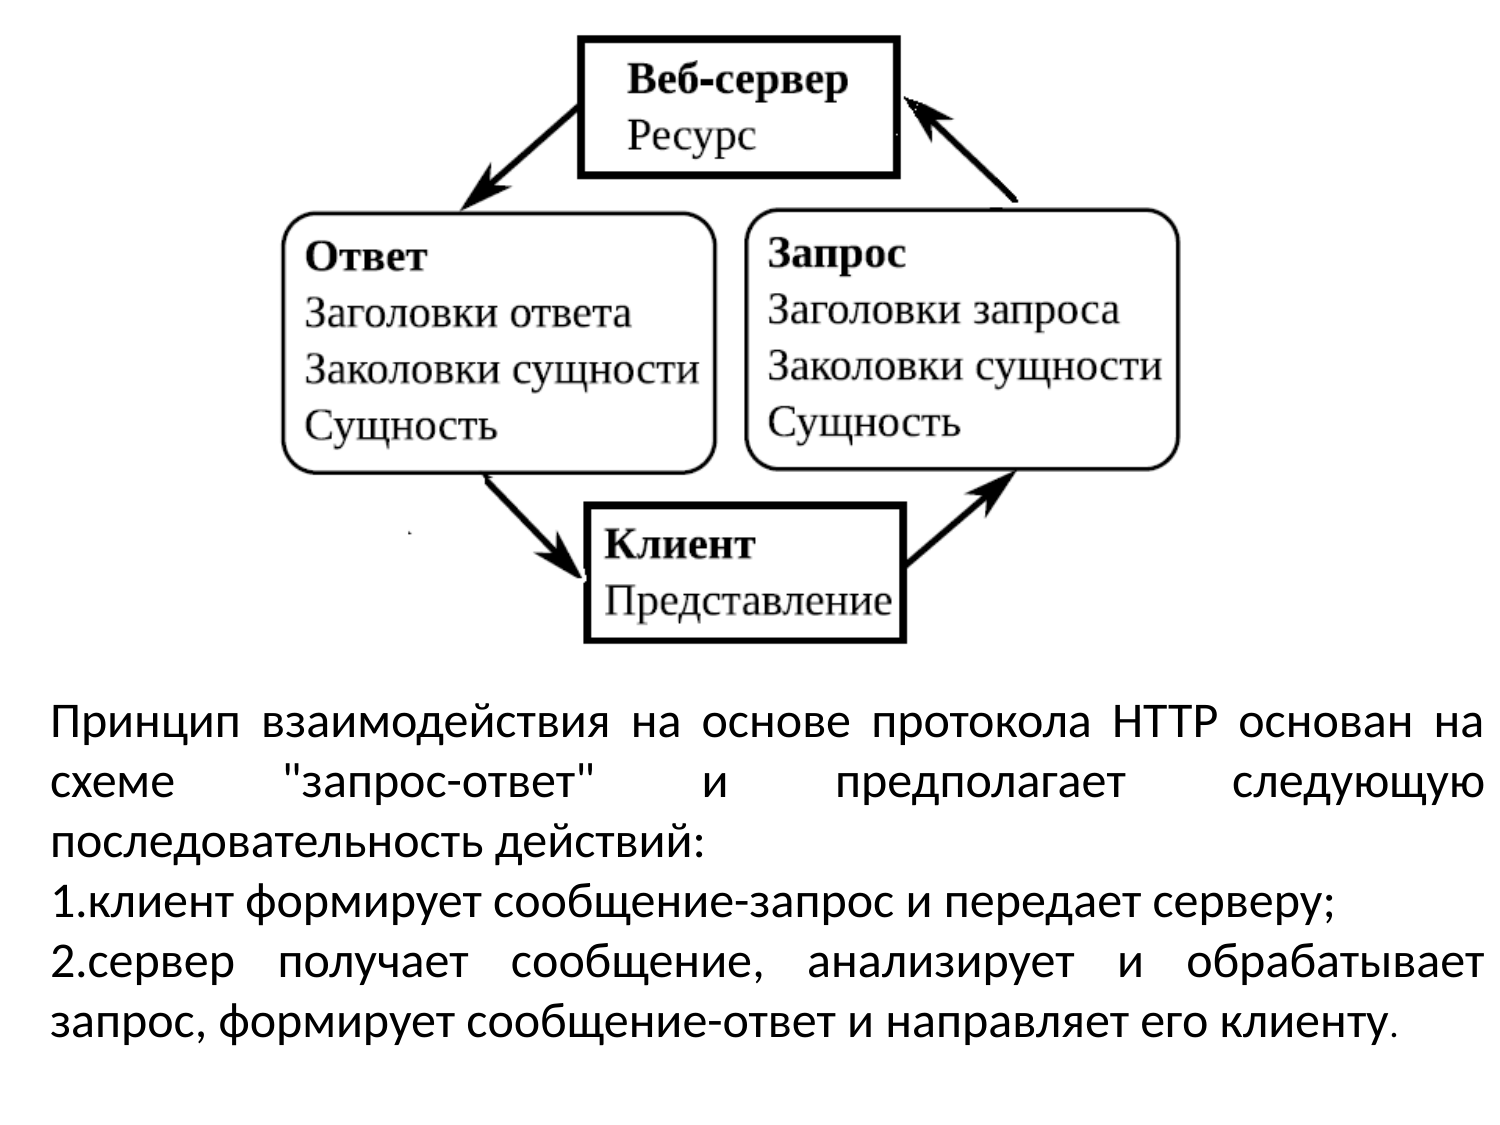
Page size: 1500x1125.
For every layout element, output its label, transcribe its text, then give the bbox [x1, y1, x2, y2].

picture [198, 23, 1206, 666]
text_box Принцип взаимодействия на основе протокола HTTP основан на схеме "запрос-ответ" и предполагает следующую последовательность действий: клиент формирует сообщение-запрос и передает серверу; сервер получает сообщение, анализирует и обрабатывает запрос, формирует сообщение-ответ и направляет его клиенту. [35, 679, 1500, 1100]
